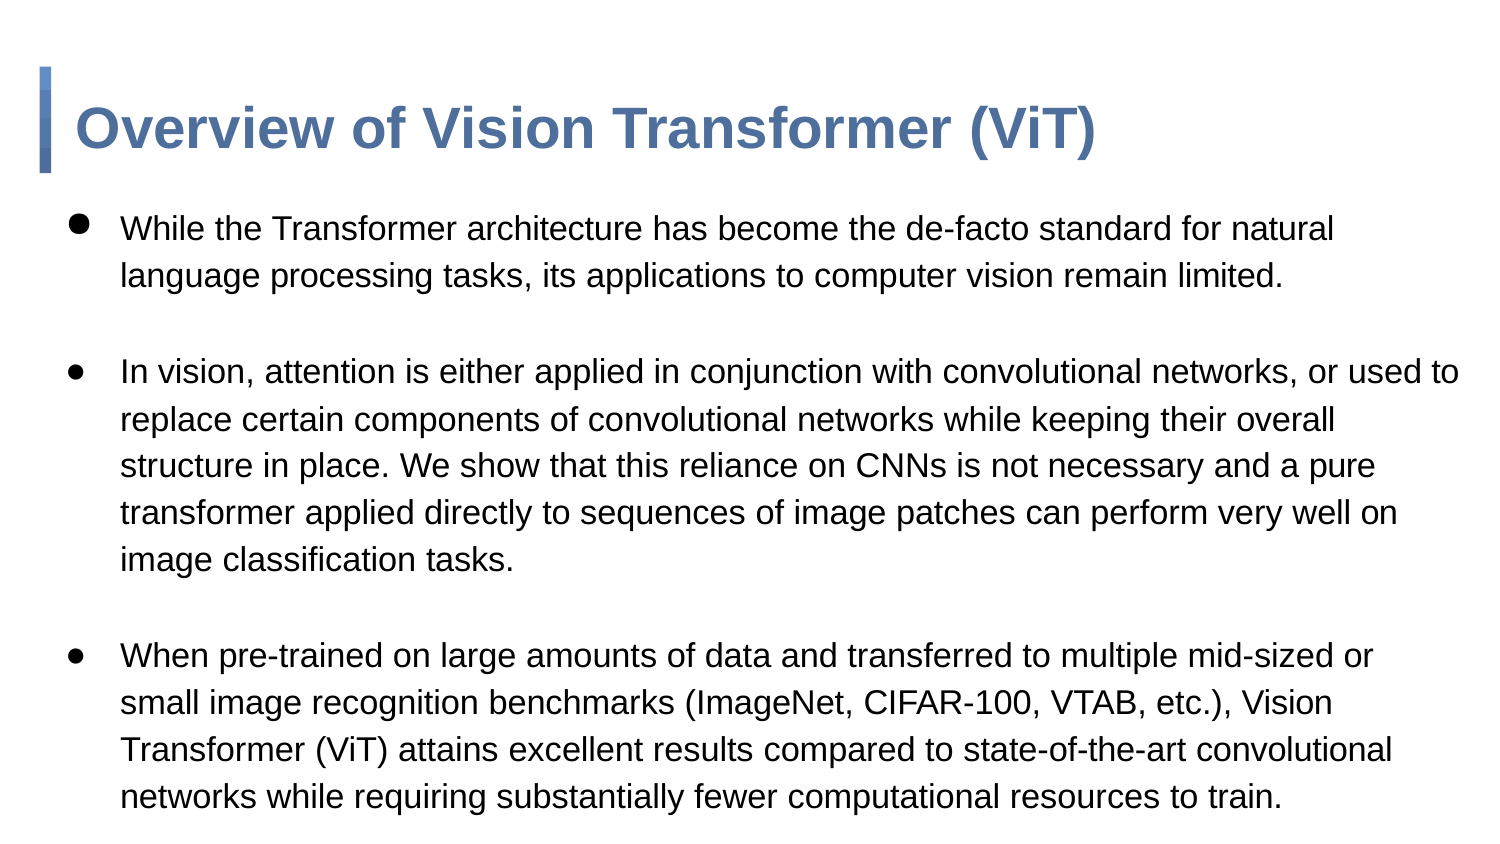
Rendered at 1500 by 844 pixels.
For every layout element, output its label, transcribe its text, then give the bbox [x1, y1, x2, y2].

text_box While the Transformer architecture has become the de-facto standard for natural language processing tasks, its applications to computer vision remain limited. In vision, attention is either applied in conjunction with convolutional networks, or used to replace certain components of convolutional networks while keeping their overall structure in place. We show that this reliance on CNNs is not necessary and a pure transformer applied directly to sequences of image patches can perform very well on image classification tasks. When pre-trained on large amounts of data and transferred to multiple mid-sized or small image recognition benchmarks (ImageNet, CIFAR-100, VTAB, etc.), Vision Transformer (ViT) attains excellent results compared to state-of-the-art convolutional networks while requiring substantially fewer computational resources to train. [63, 197, 1466, 816]
title Overview of Vision Transformer (ViT) [69, 88, 1416, 197]
